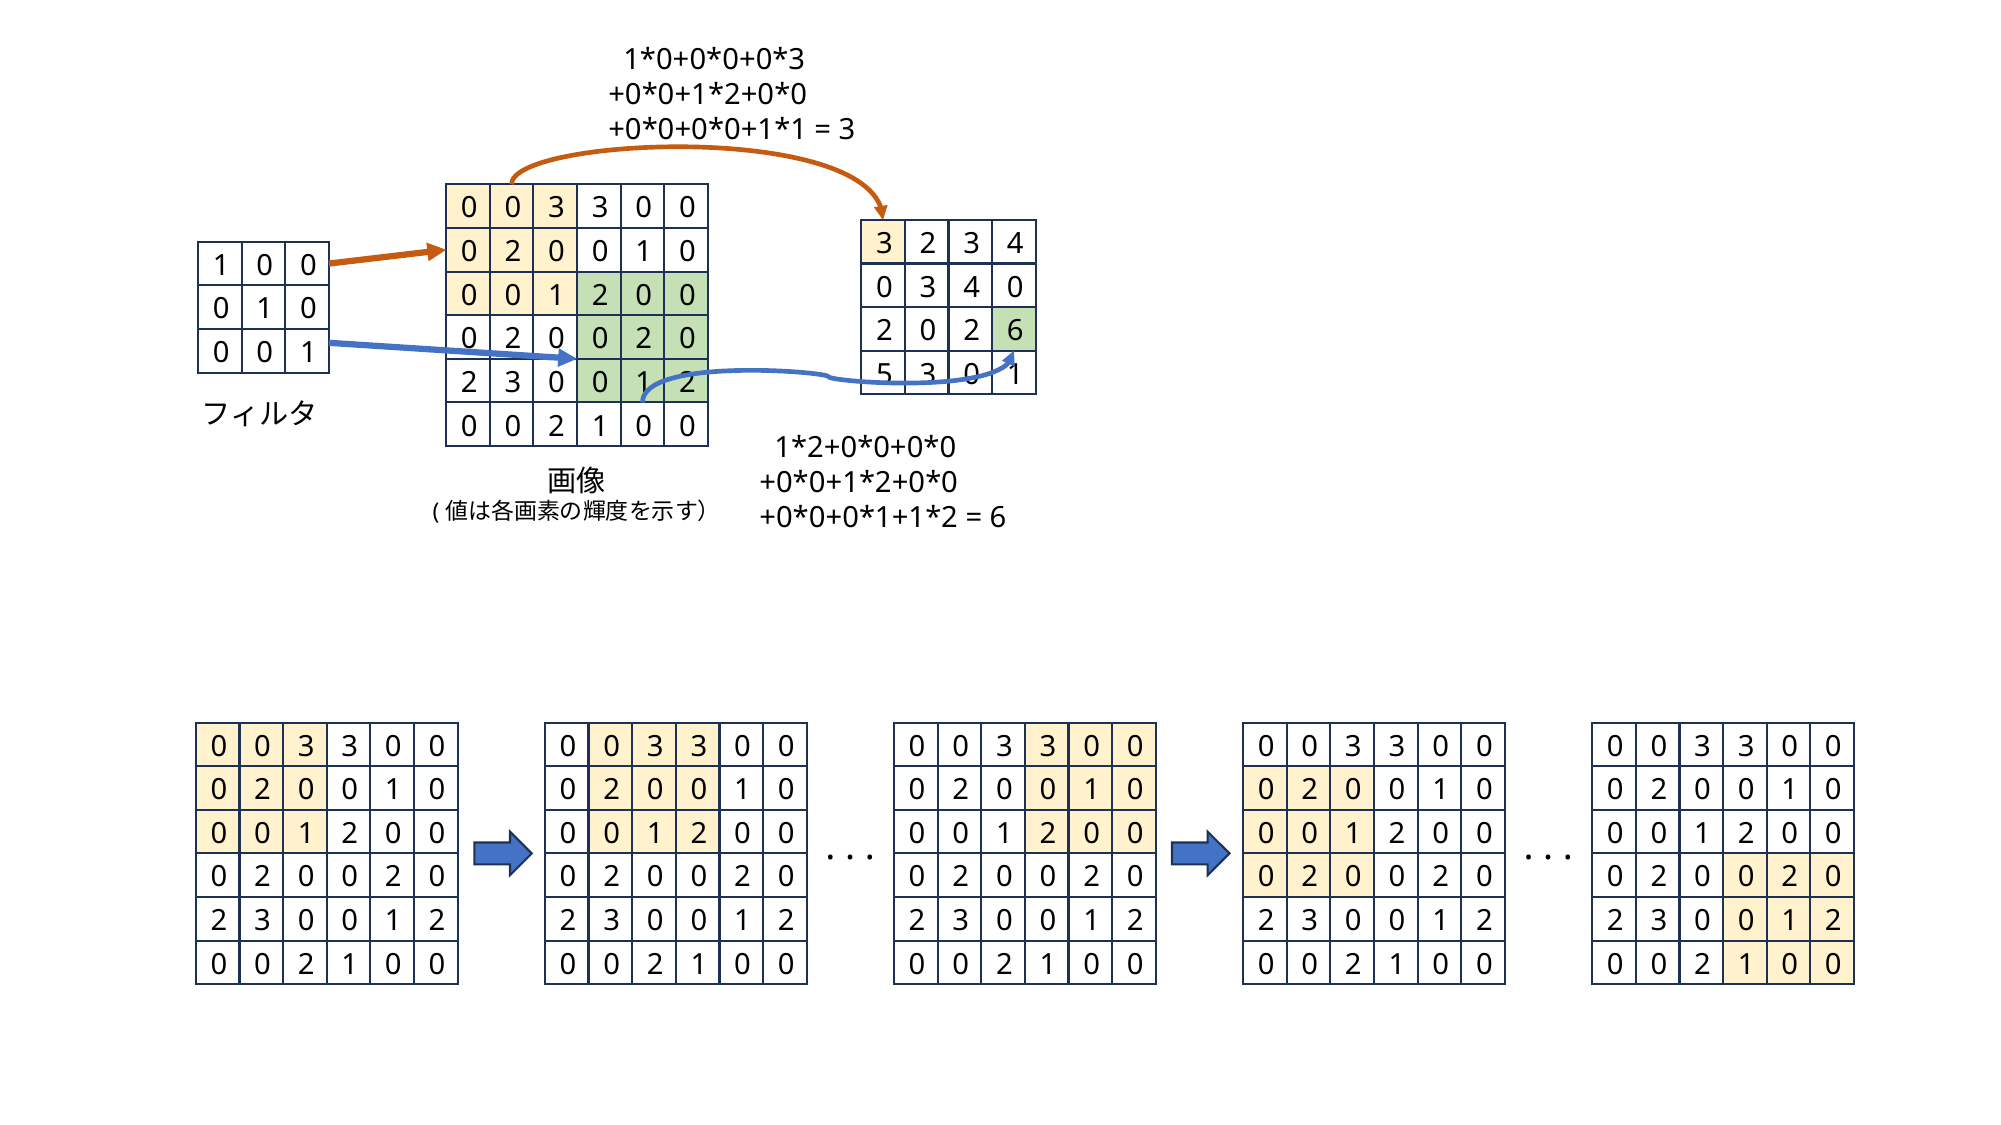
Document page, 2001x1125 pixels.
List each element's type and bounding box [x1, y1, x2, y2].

text_box [195, 722, 1855, 985]
text_box [186, 33, 1036, 543]
